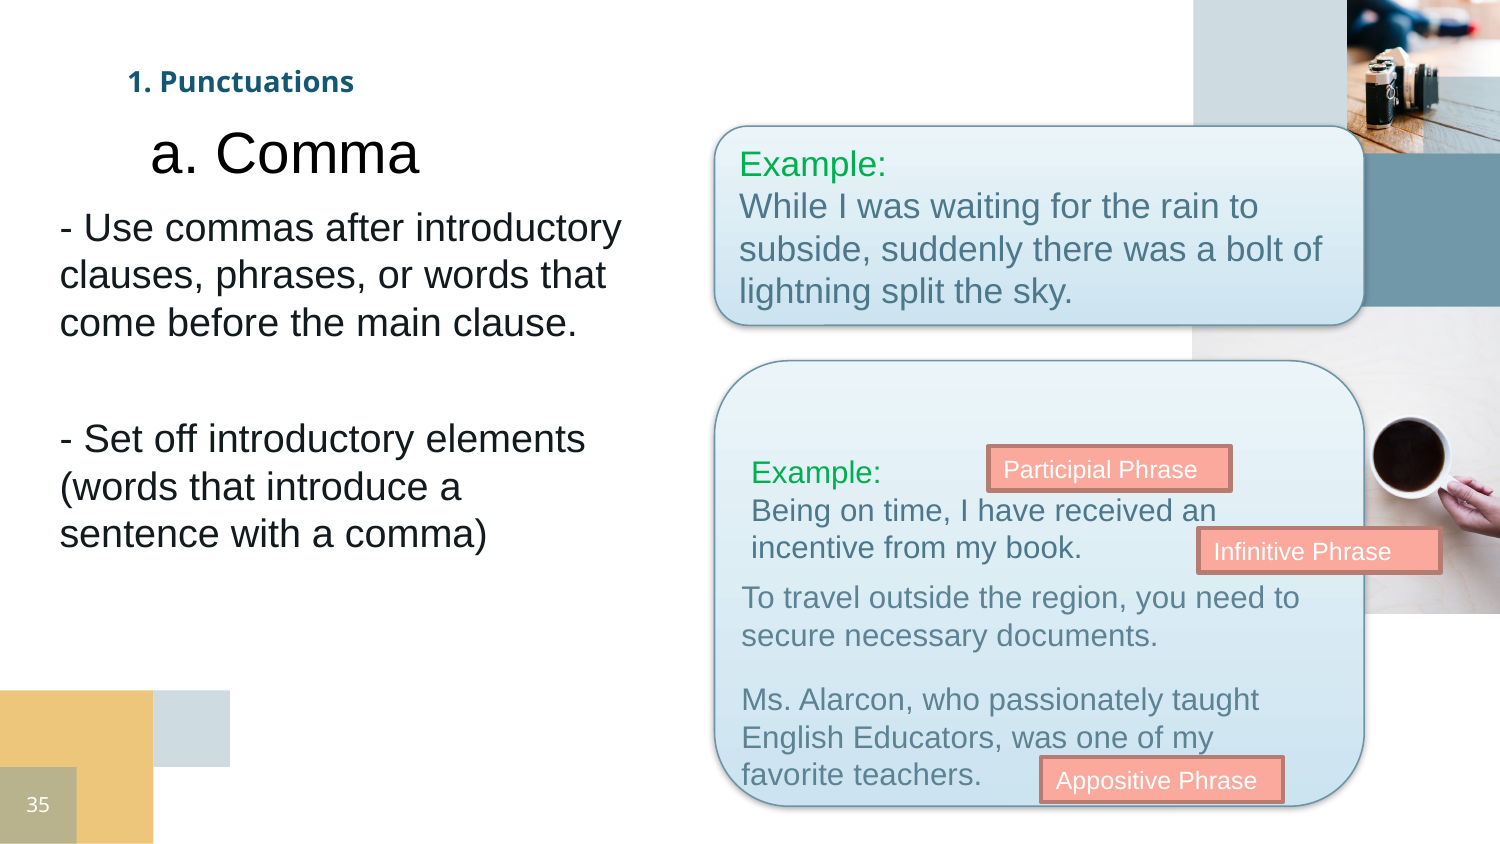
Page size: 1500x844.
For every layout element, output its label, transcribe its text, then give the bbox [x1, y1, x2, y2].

picture [1192, 307, 1500, 614]
text_box Infinitive Phrase [1198, 527, 1441, 573]
text_box Example: Being on time, I have received an incentive from my book. [759, 800, 1320, 807]
picture [1347, 0, 1500, 153]
slide_number ‹#› [0, 767, 77, 844]
text_box To travel outside the region, you need to secure necessary documents. [726, 570, 1341, 661]
text_box Appositive Phrase [1040, 757, 1283, 803]
text_box Participial Phrase [988, 445, 1231, 491]
text_box Example: While I was waiting for the rain to subside, suddenly there was a bolt of lightning split the sky. [714, 126, 1365, 326]
text_box - Set off introductory elements (words that introduce a sentence with a comma) [44, 405, 609, 563]
text_box a. Comma [135, 107, 585, 193]
text_box Ms. Alarcon, who passionately taught English Educators, was one of my favorite teachers. [726, 671, 1341, 800]
text_box Example: Being on time, I have received an incentive from my book. [714, 360, 1365, 786]
text_box - Use commas after introductory clauses, phrases, or words that come before the main clause. [44, 194, 683, 352]
text_box 1. Punctuations [112, 55, 904, 106]
